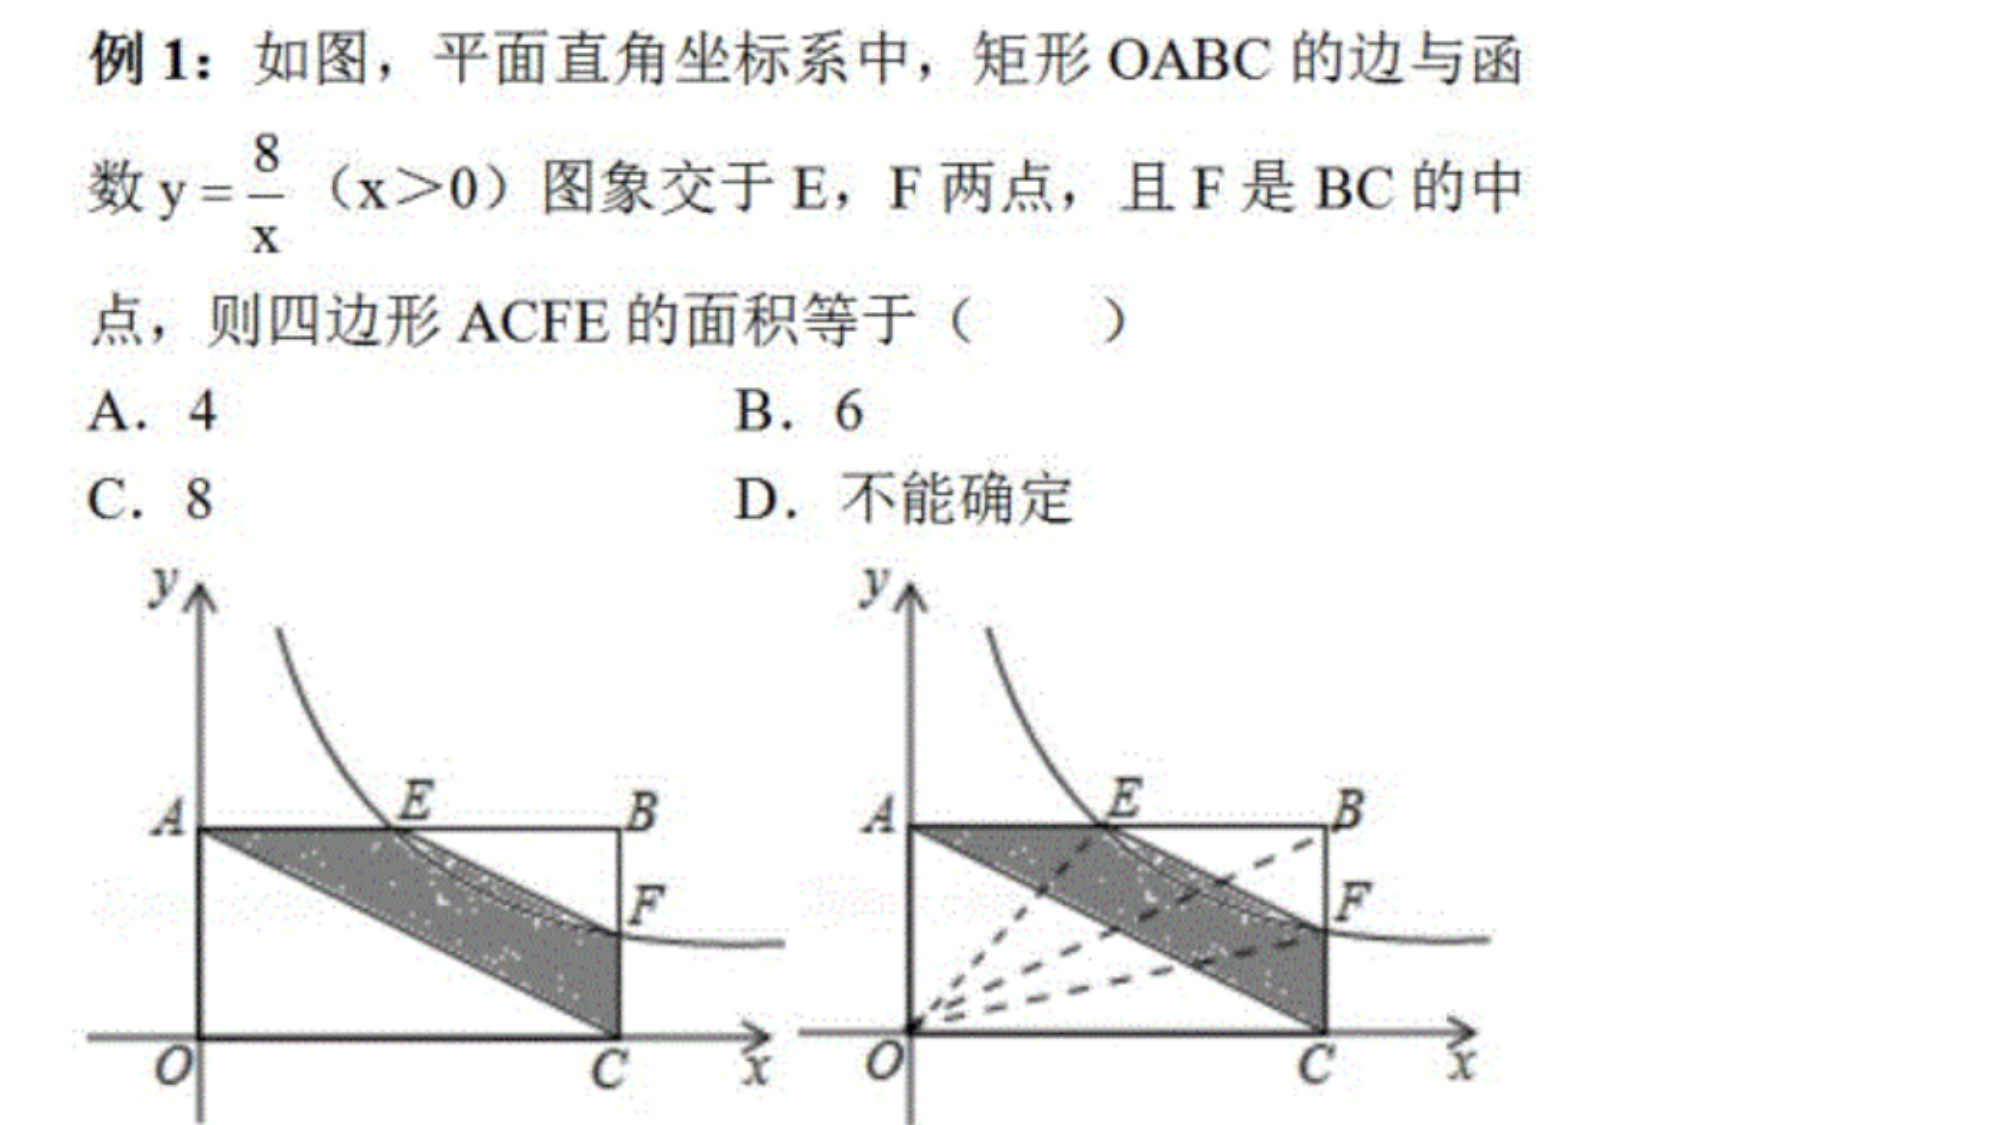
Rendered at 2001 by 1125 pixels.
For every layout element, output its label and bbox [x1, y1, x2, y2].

picture [0, 0, 1574, 1125]
